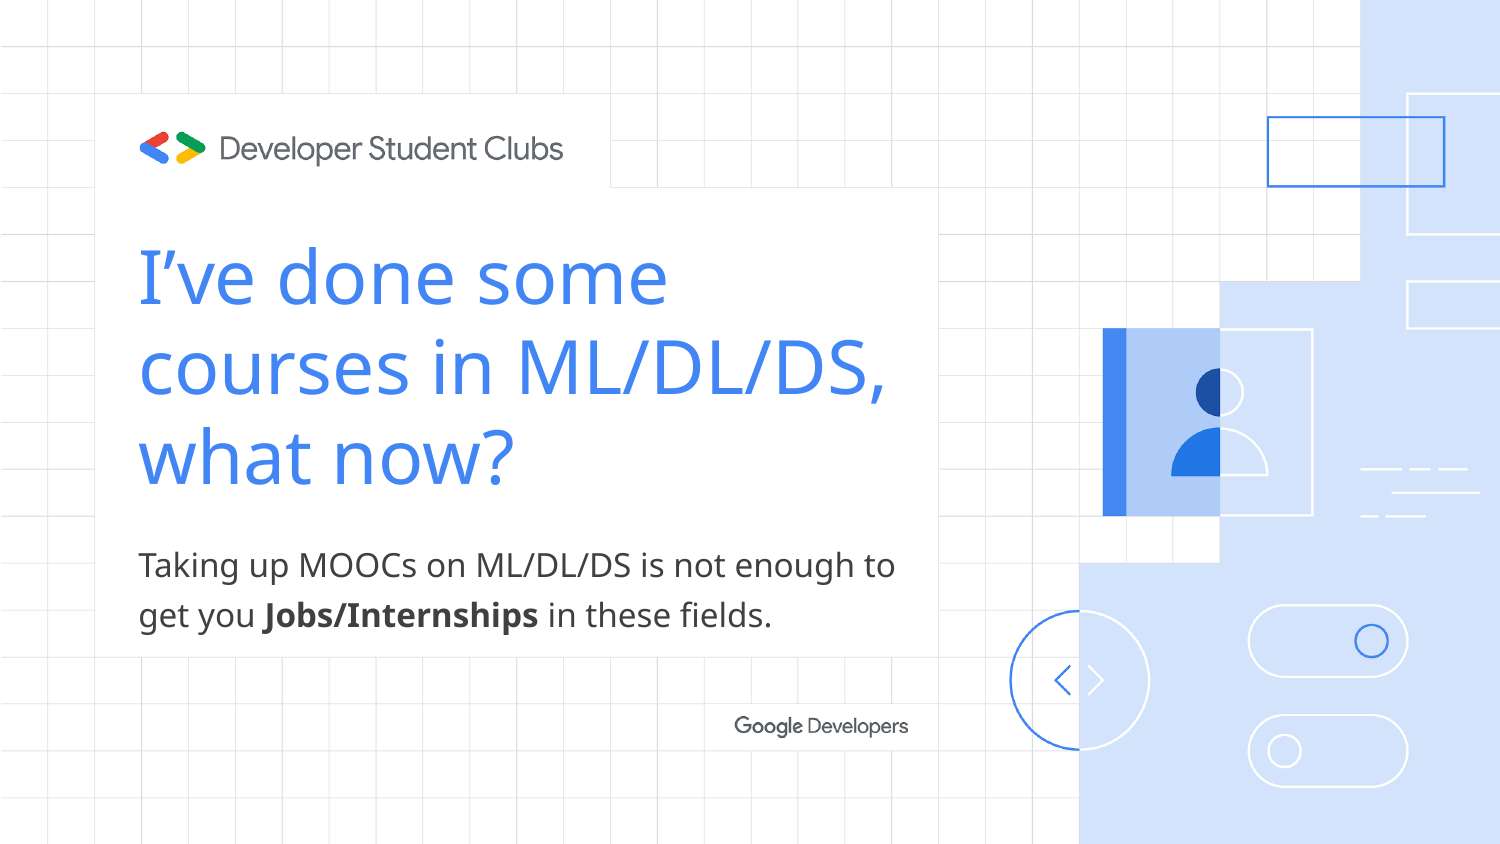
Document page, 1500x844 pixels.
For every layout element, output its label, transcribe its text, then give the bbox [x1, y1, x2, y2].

title I’ve done some courses in ML/DL/DS, what now? [132, 223, 912, 491]
title Taking up MOOCs on ML/DL/DS is not enough to get you Jobs/Internships in these fields. [132, 529, 912, 634]
picture [0, 0, 1500, 844]
